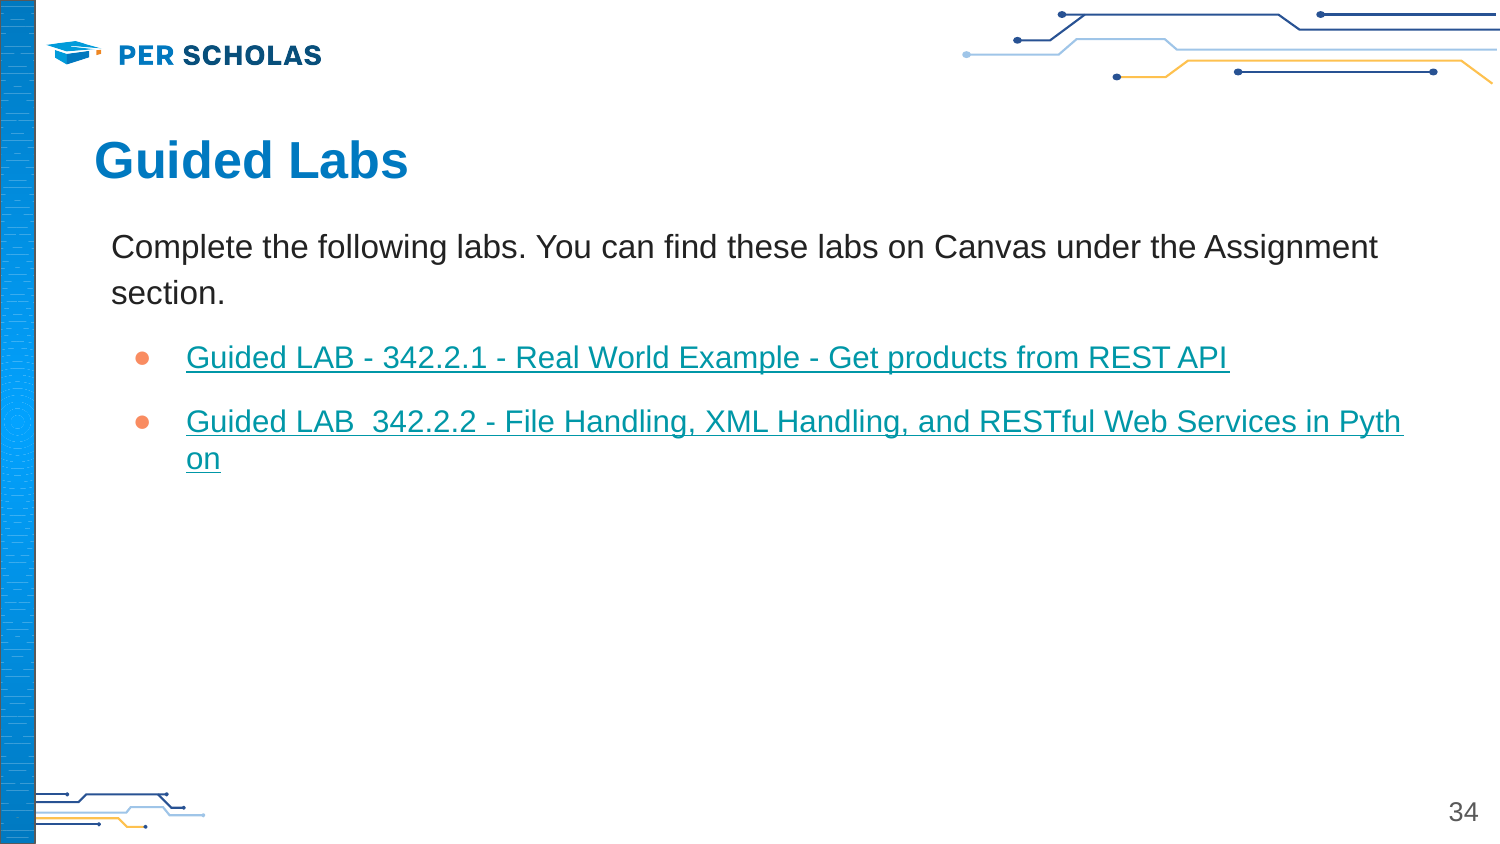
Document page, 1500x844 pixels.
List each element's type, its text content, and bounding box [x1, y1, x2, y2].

slide_number ‹#› [1403, 779, 1494, 844]
list Complete the following labs. You can find these labs on Canvas under the Assignment section. Guided LAB - 342.2.1 - Real World Example - Get products from REST API Guided LAB 342.2.2 - File Handling, XML Handling, and RESTful Web Services in Python [95, 204, 1421, 766]
title Guided Labs [79, 110, 1478, 205]
picture [36, 17, 339, 83]
